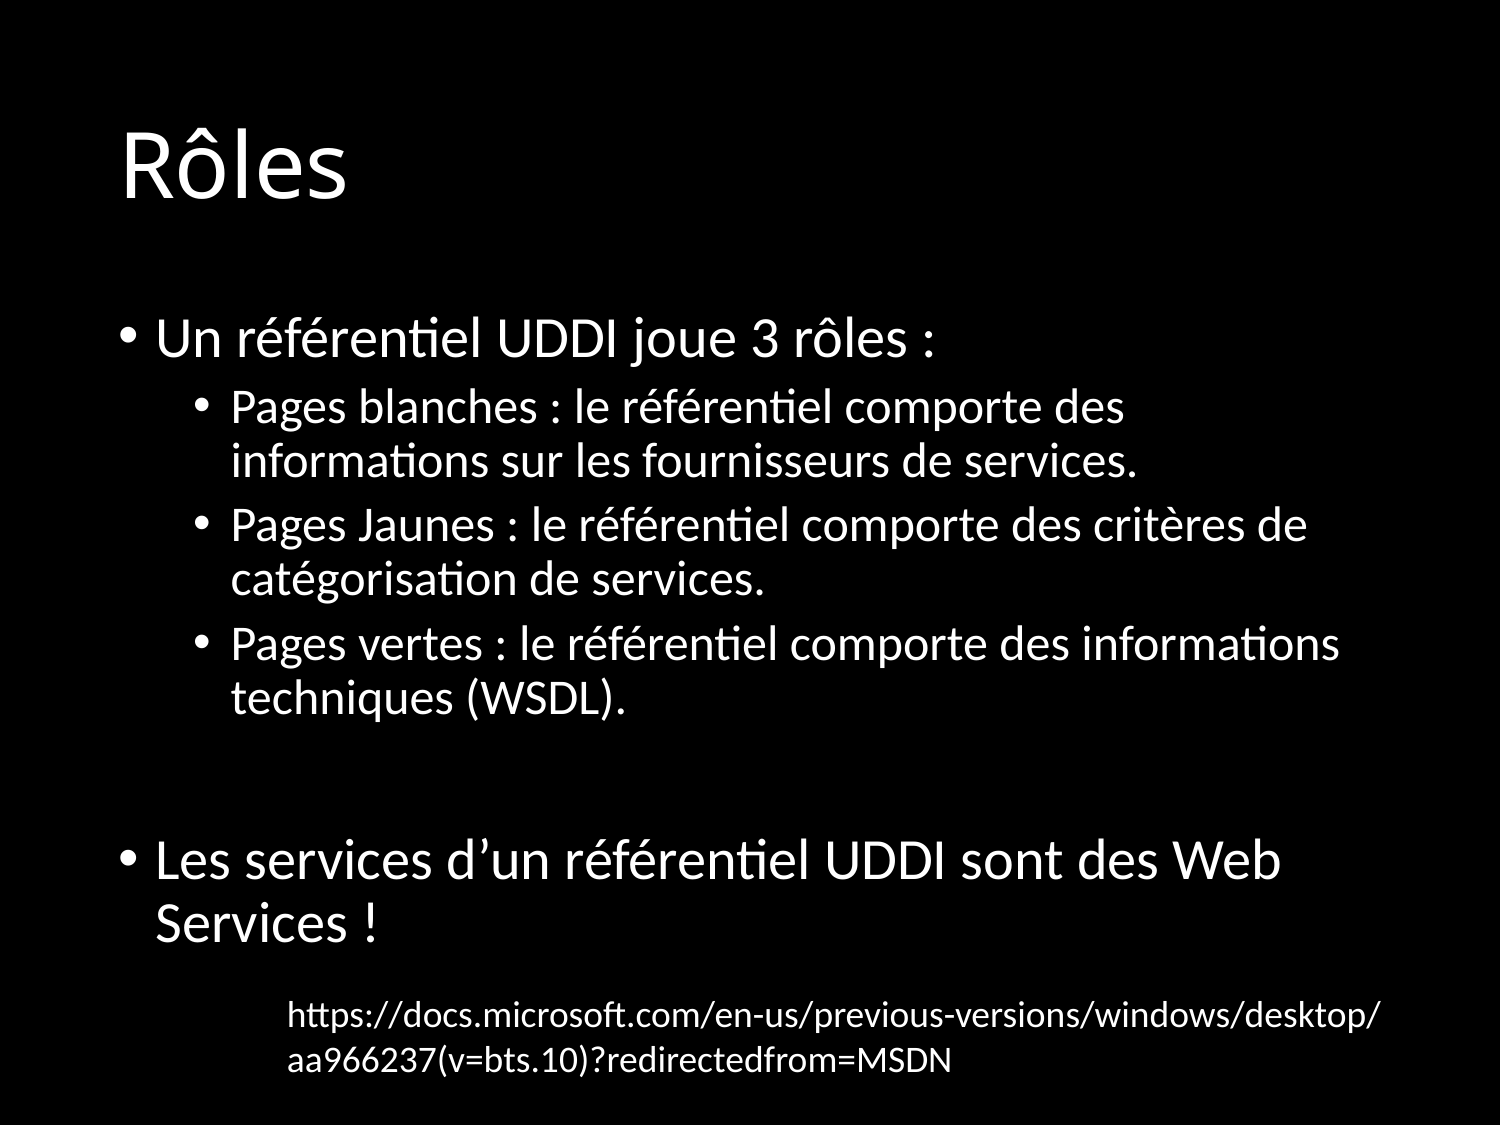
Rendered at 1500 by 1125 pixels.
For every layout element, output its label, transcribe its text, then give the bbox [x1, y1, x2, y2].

title Rôles [103, 59, 1397, 278]
list Un référentiel UDDI joue 3 rôles : Pages blanches : le référentiel comporte des informations sur les fournisseurs de services. Pages Jaunes : le référentiel comporte des critères de catégorisation de services. Pages vertes : le référentiel comporte des informations techniques (WSDL). Les services d’un référentiel UDDI sont des Web Services ! [103, 299, 1397, 1014]
text_box https://docs.microsoft.com/en-us/previous-versions/windows/desktop/aa966237(v=bts.10)?redirectedfrom=MSDN [272, 982, 1440, 1087]
